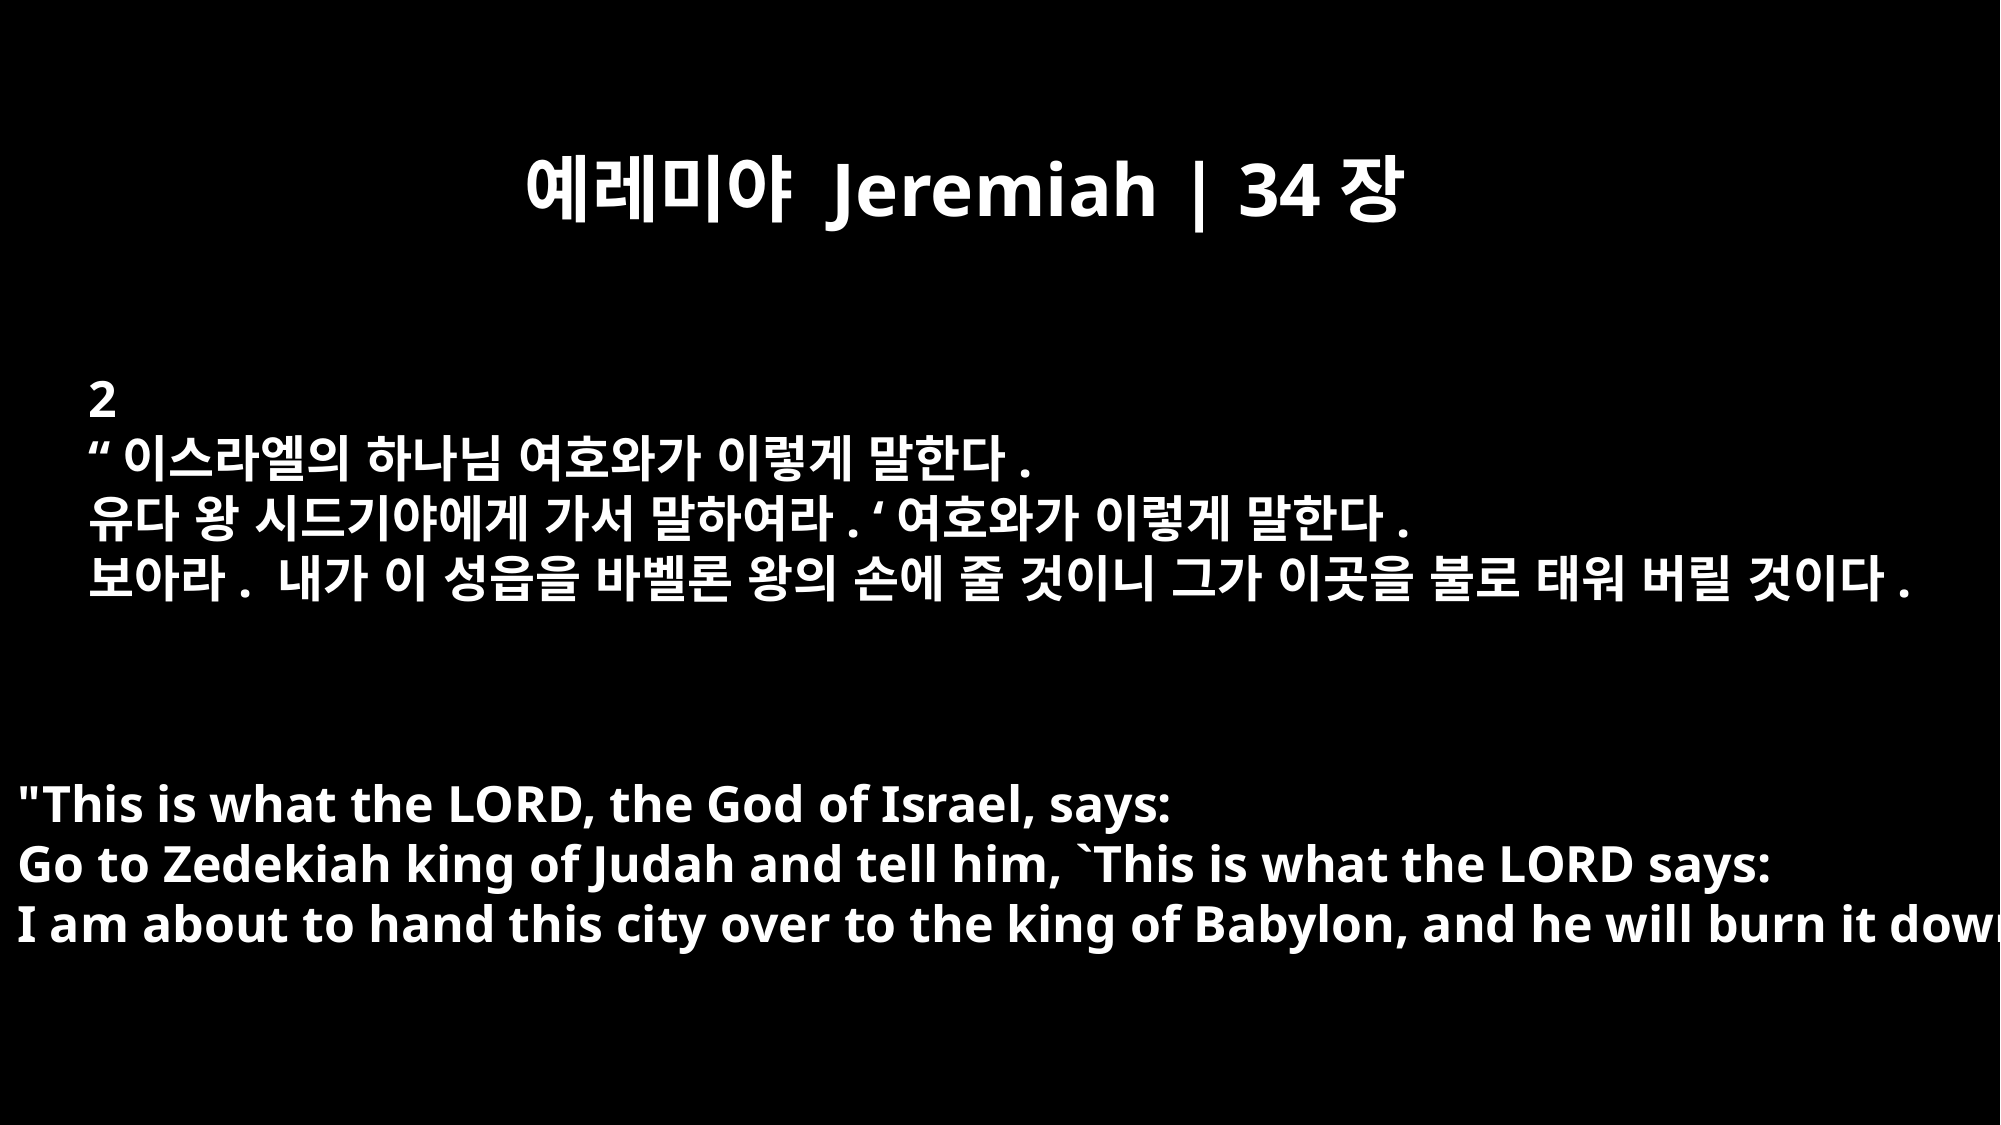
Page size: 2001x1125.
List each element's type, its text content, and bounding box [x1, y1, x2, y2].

text_box "This is what the LORD, the God of Israel, says: Go to Zedekiah king of Judah and tell him, `This is what the LORD says: I am about to hand this city over to the king of Babylon, and he will burn it down. [3, 764, 2000, 960]
text_box 예레미야 Jeremiah | 34장 [510, 136, 1422, 239]
text_box 2 “이스라엘의 하나님 여호와가 이렇게 말한다. 유다 왕 시드기야에게 가서 말하여라. ‘여호와가 이렇게 말한다. 보아라. 내가 이 성읍을 바벨론 왕의 손에 줄 것이니 그가 이곳을 불로 태워 버릴 것이다. [73, 359, 1928, 615]
